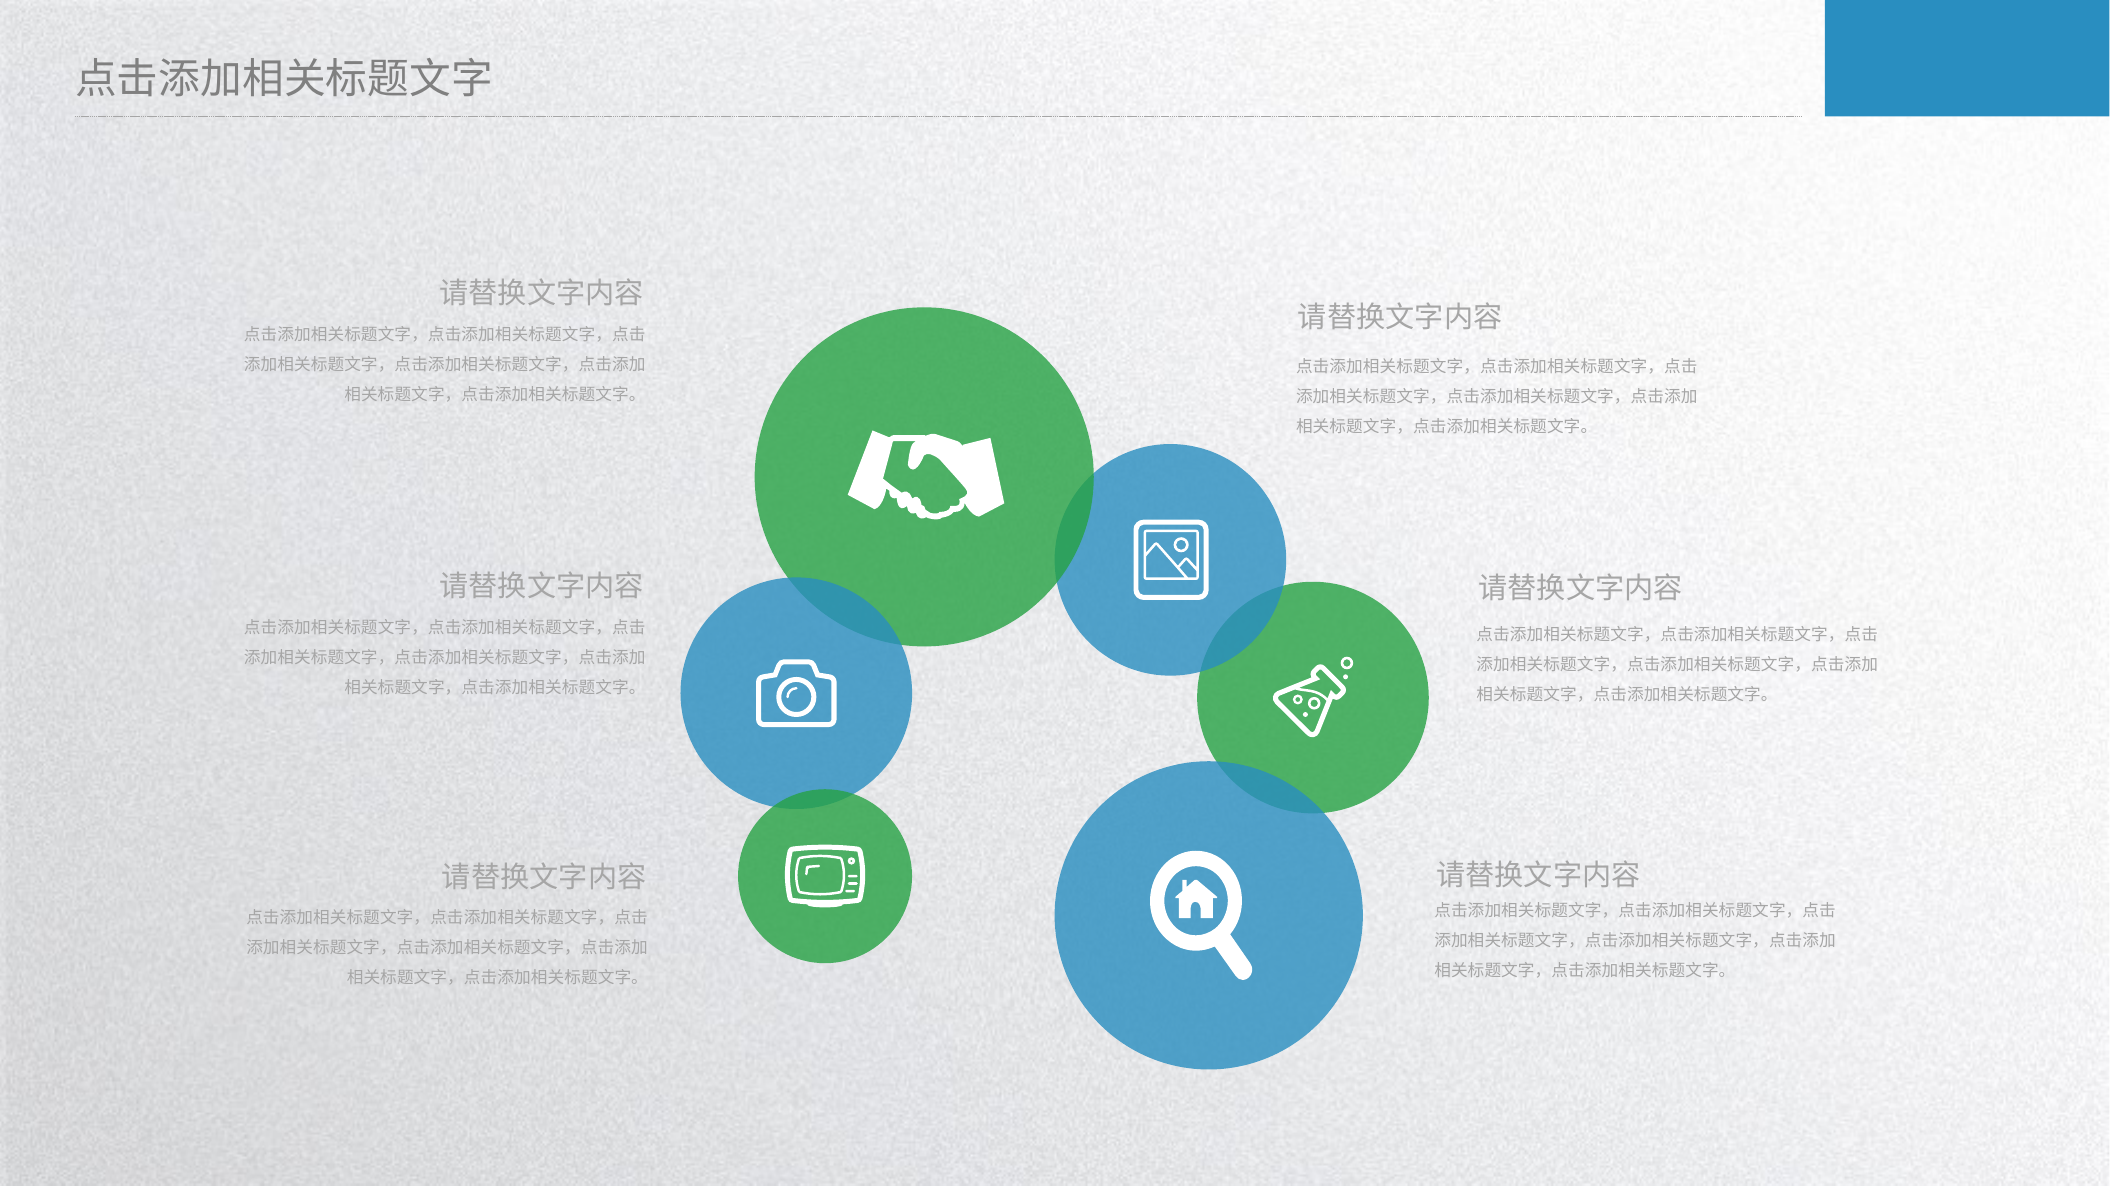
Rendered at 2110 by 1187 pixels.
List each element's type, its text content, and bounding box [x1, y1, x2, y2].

text_box 点击添加相关标题文字，点击添加相关标题文字，点击添加相关标题文字，点击添加相关标题文字，点击添加相关标题文字，点击添加相关标题文字。 [1462, 606, 1898, 711]
text_box 请替换文字内容 [1282, 283, 1681, 341]
text_box 点击添加相关标题文字，点击添加相关标题文字，点击添加相关标题文字，点击添加相关标题文字，点击添加相关标题文字，点击添加相关标题文字。 [224, 599, 660, 704]
text_box 点击添加相关标题文字，点击添加相关标题文字，点击添加相关标题文字，点击添加相关标题文字，点击添加相关标题文字，点击添加相关标题文字。 [1281, 338, 1717, 443]
text_box 请替换文字内容 [1420, 841, 1819, 899]
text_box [1197, 581, 1429, 814]
text_box 点击添加相关标题文字 [59, 44, 563, 107]
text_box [680, 577, 913, 809]
text_box 点击添加相关标题文字，点击添加相关标题文字，点击添加相关标题文字，点击添加相关标题文字，点击添加相关标题文字，点击添加相关标题文字。 [227, 890, 663, 995]
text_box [738, 789, 913, 964]
picture [0, 0, 2110, 1186]
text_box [1054, 444, 1287, 676]
text_box 请替换文字内容 [261, 259, 661, 318]
text_box 点击添加相关标题文字，点击添加相关标题文字，点击添加相关标题文字，点击添加相关标题文字，点击添加相关标题文字，点击添加相关标题文字。 [224, 306, 660, 411]
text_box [754, 307, 1094, 647]
text_box 请替换文字内容 [261, 552, 661, 611]
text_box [1054, 761, 1363, 1070]
text_box 点击添加相关标题文字，点击添加相关标题文字，点击添加相关标题文字，点击添加相关标题文字，点击添加相关标题文字，点击添加相关标题文字。 [1420, 883, 1856, 988]
text_box 请替换文字内容 [263, 843, 663, 901]
text_box 请替换文字内容 [1462, 554, 1862, 613]
